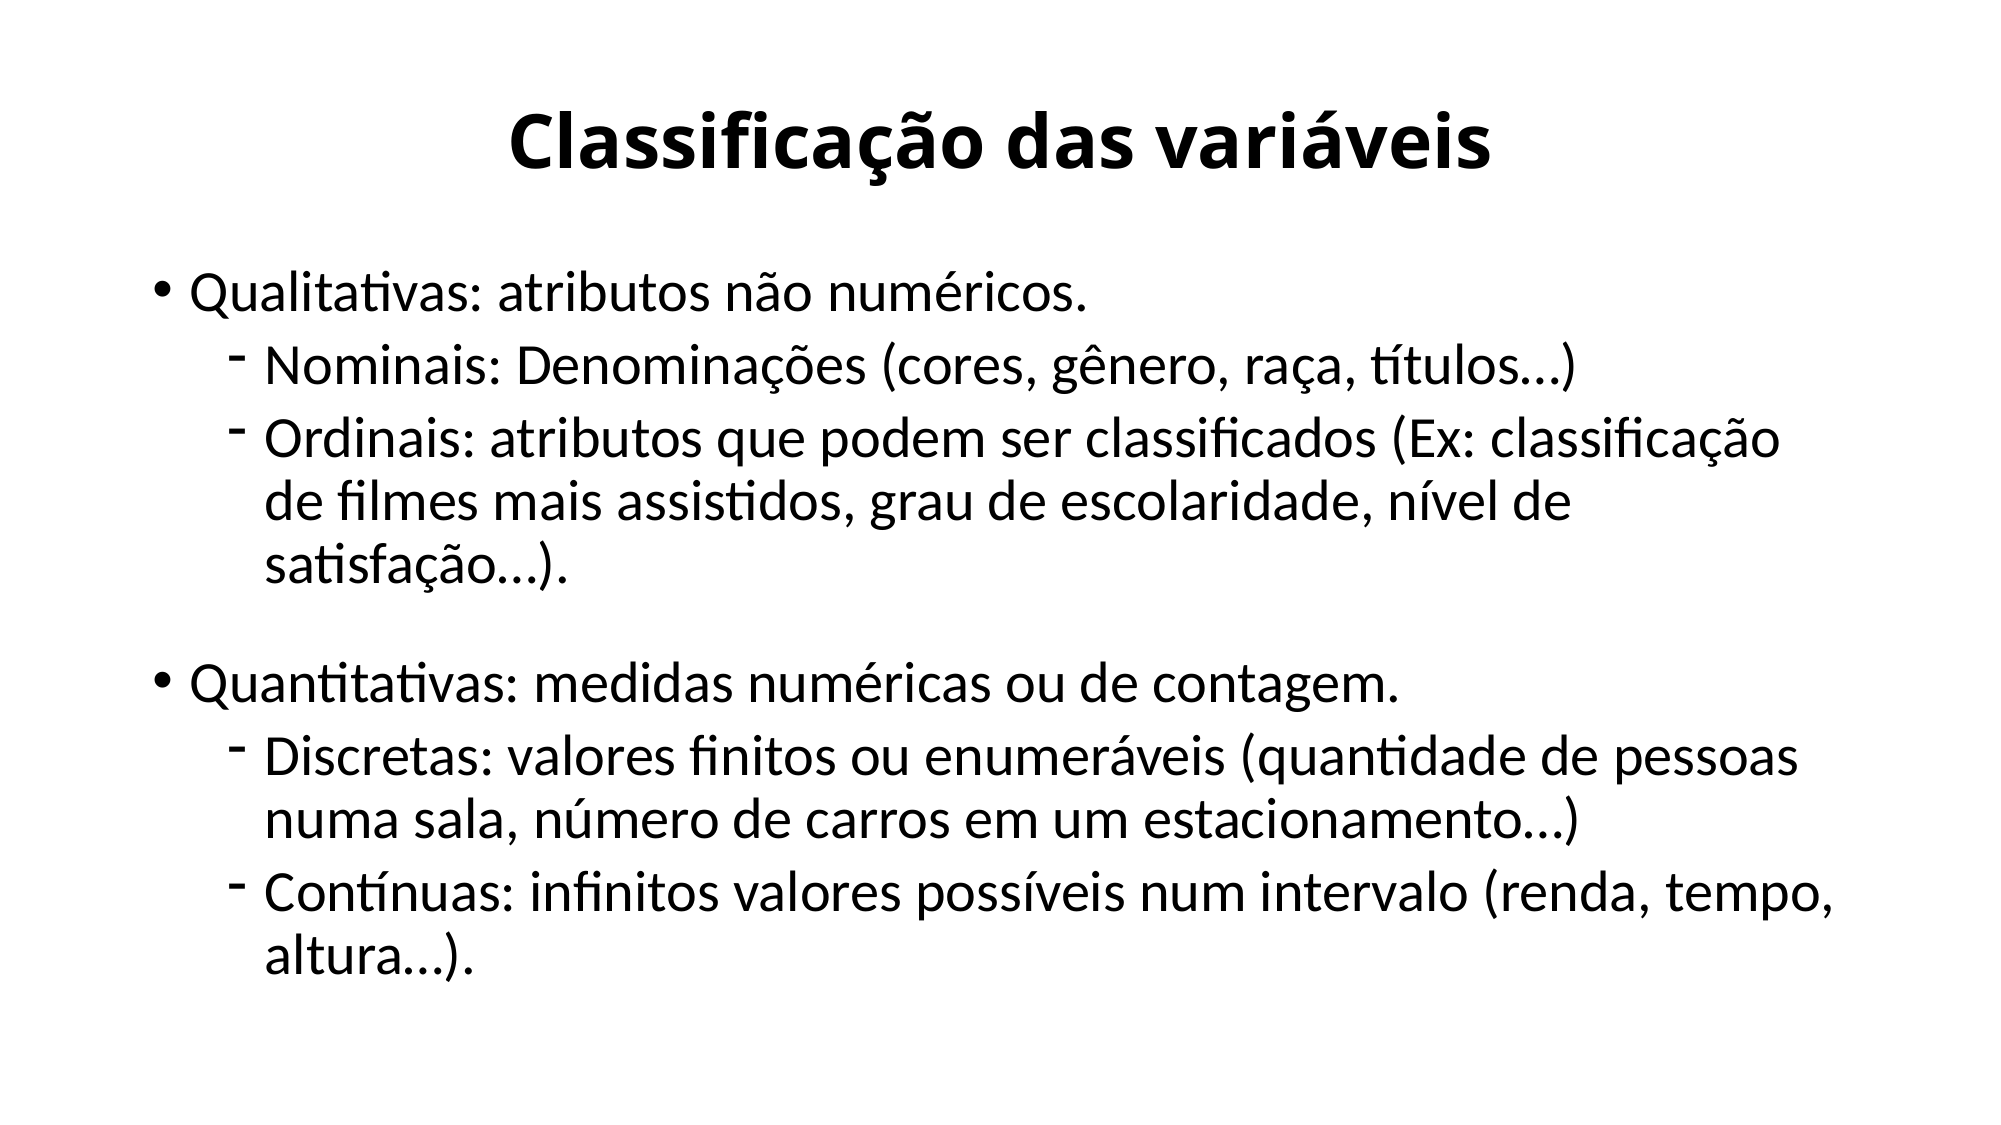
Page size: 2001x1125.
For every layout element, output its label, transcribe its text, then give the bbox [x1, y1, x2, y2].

list Qualitativas: atributos não numéricos. Nominais: Denominações (cores, gênero, raça, títulos…) Ordinais: atributos que podem ser classificados (Ex: classificação de filmes mais assistidos, grau de escolaridade, nível de satisfação…). [137, 253, 1863, 644]
title Classificação das variáveis [137, 59, 1863, 230]
text_box Quantitativas: medidas numéricas ou de contagem. Discretas: valores finitos ou enumeráveis (quantidade de pessoas numa sala, número de carros em um estacionamento…) Contínuas: infinitos valores possíveis num intervalo (renda, tempo, altura…). [137, 644, 1863, 1022]
